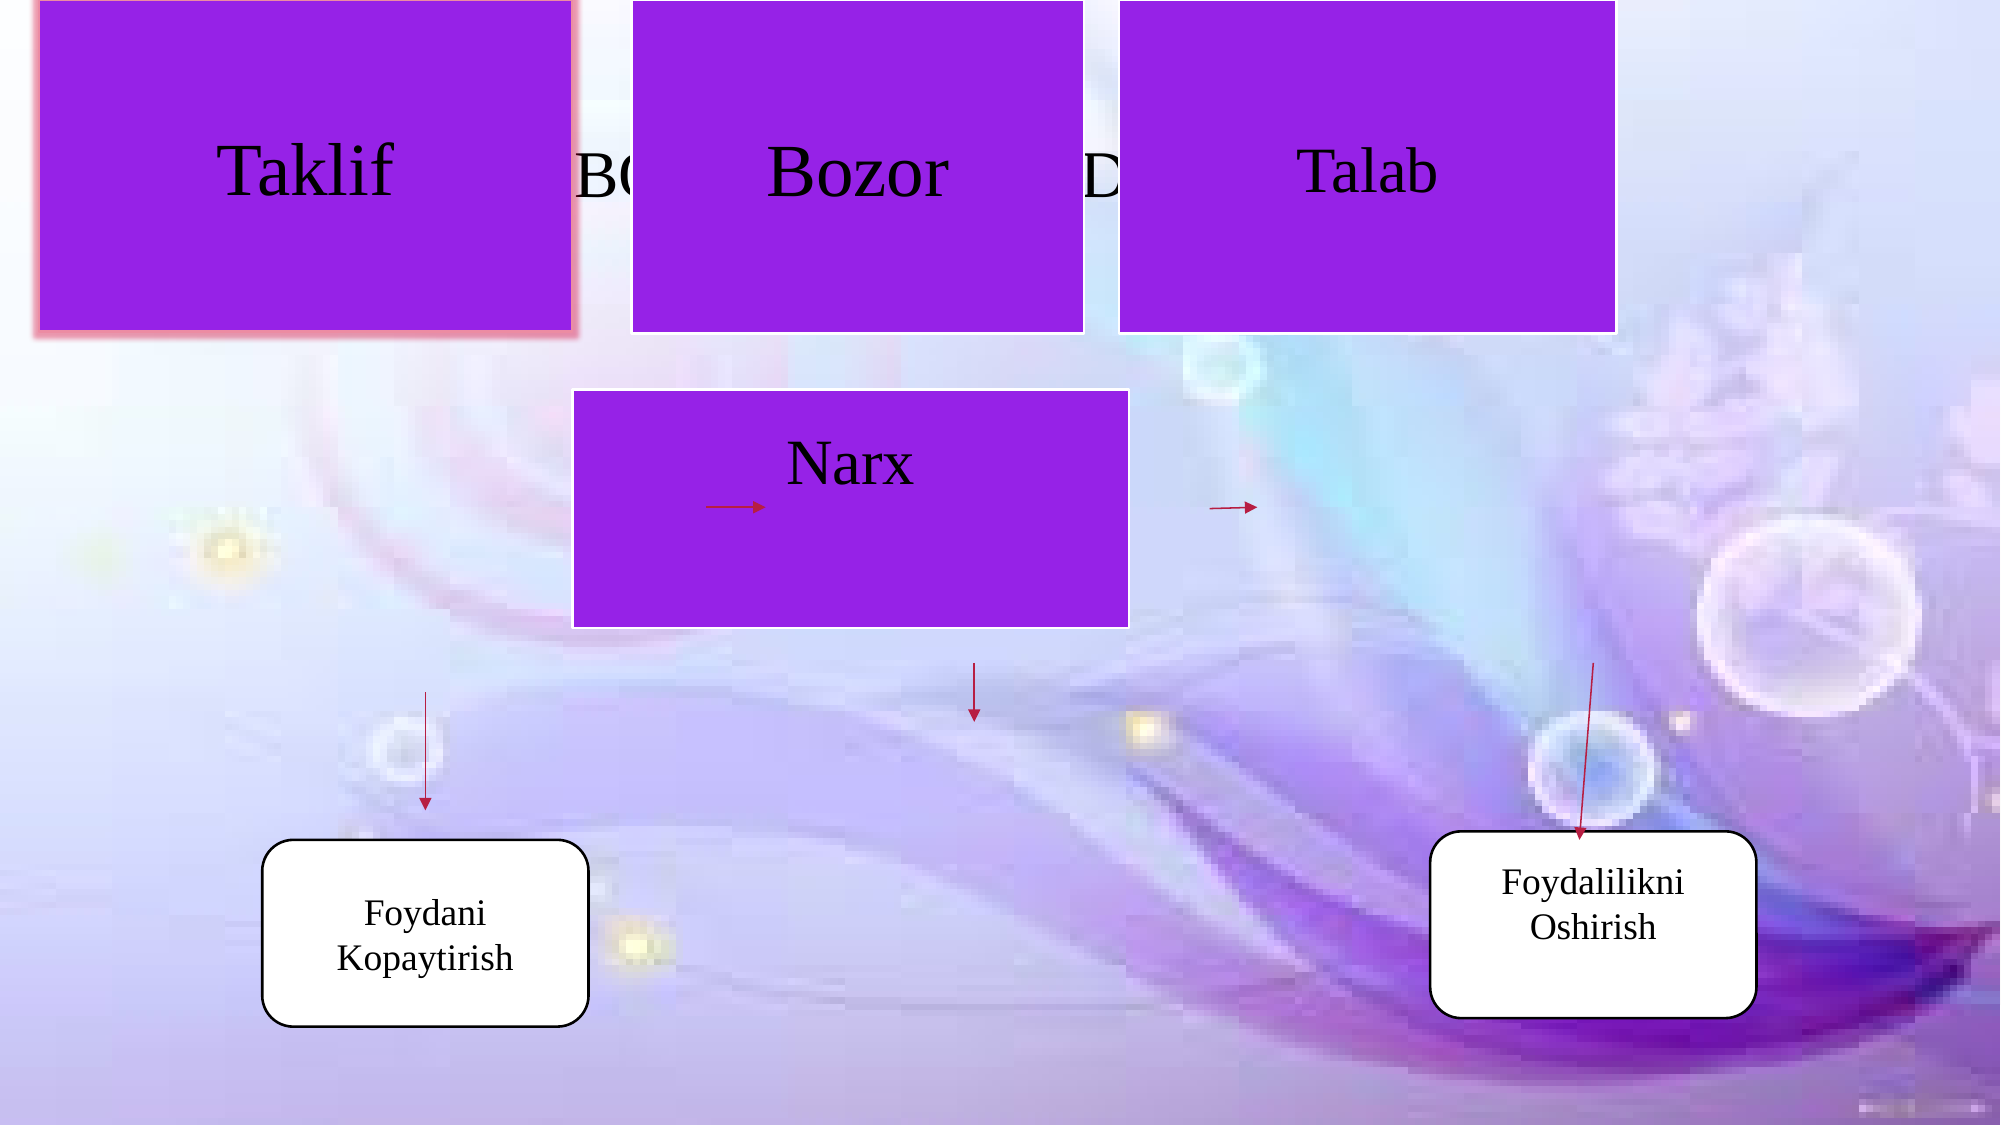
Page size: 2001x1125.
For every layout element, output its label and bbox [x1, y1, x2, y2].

list [134, 330, 1814, 959]
text_box [1579, 662, 1594, 841]
picture [0, 0, 2000, 1125]
